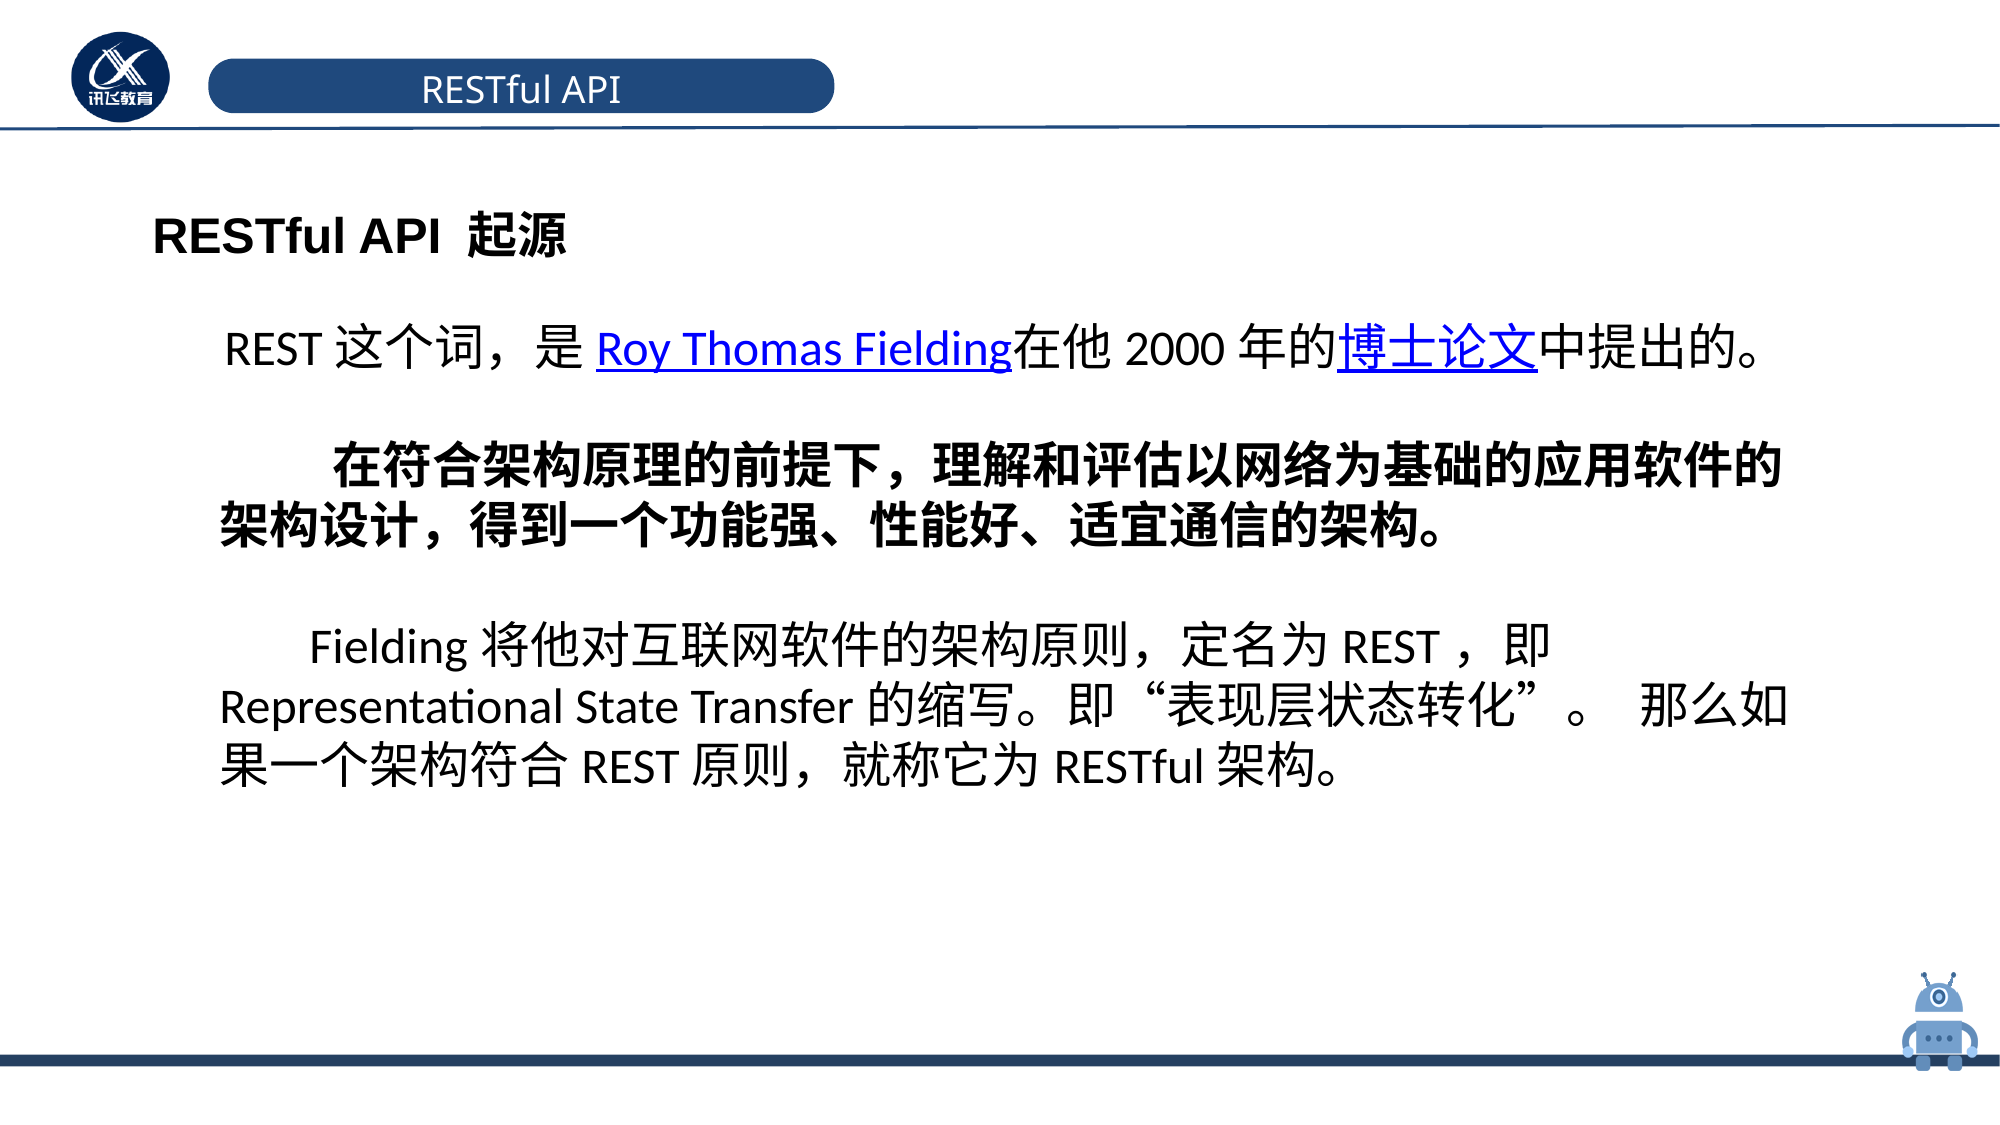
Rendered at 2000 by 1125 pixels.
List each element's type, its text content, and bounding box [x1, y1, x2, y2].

text_box 在符合架构原理的前提下，理解和评估以网络为基础的应用软件的架构设计，得到一个功能强、性能好、适宜通信的架构。 Fielding将他对互联网软件的架构原则，定名为REST，即Representational State Transfer的缩写。即“表现层状态转化”。 那么如果一个架构符合REST原则，就称它为RESTful架构。 [204, 426, 1815, 802]
title RESTful API [208, 58, 835, 114]
text_box REST这个词，是Roy Thomas Fielding在他2000年的博士论文中提出的。 [209, 308, 1815, 396]
text_box RESTful API 起源 [137, 184, 859, 272]
picture [1887, 958, 1993, 1079]
picture [62, 23, 180, 131]
